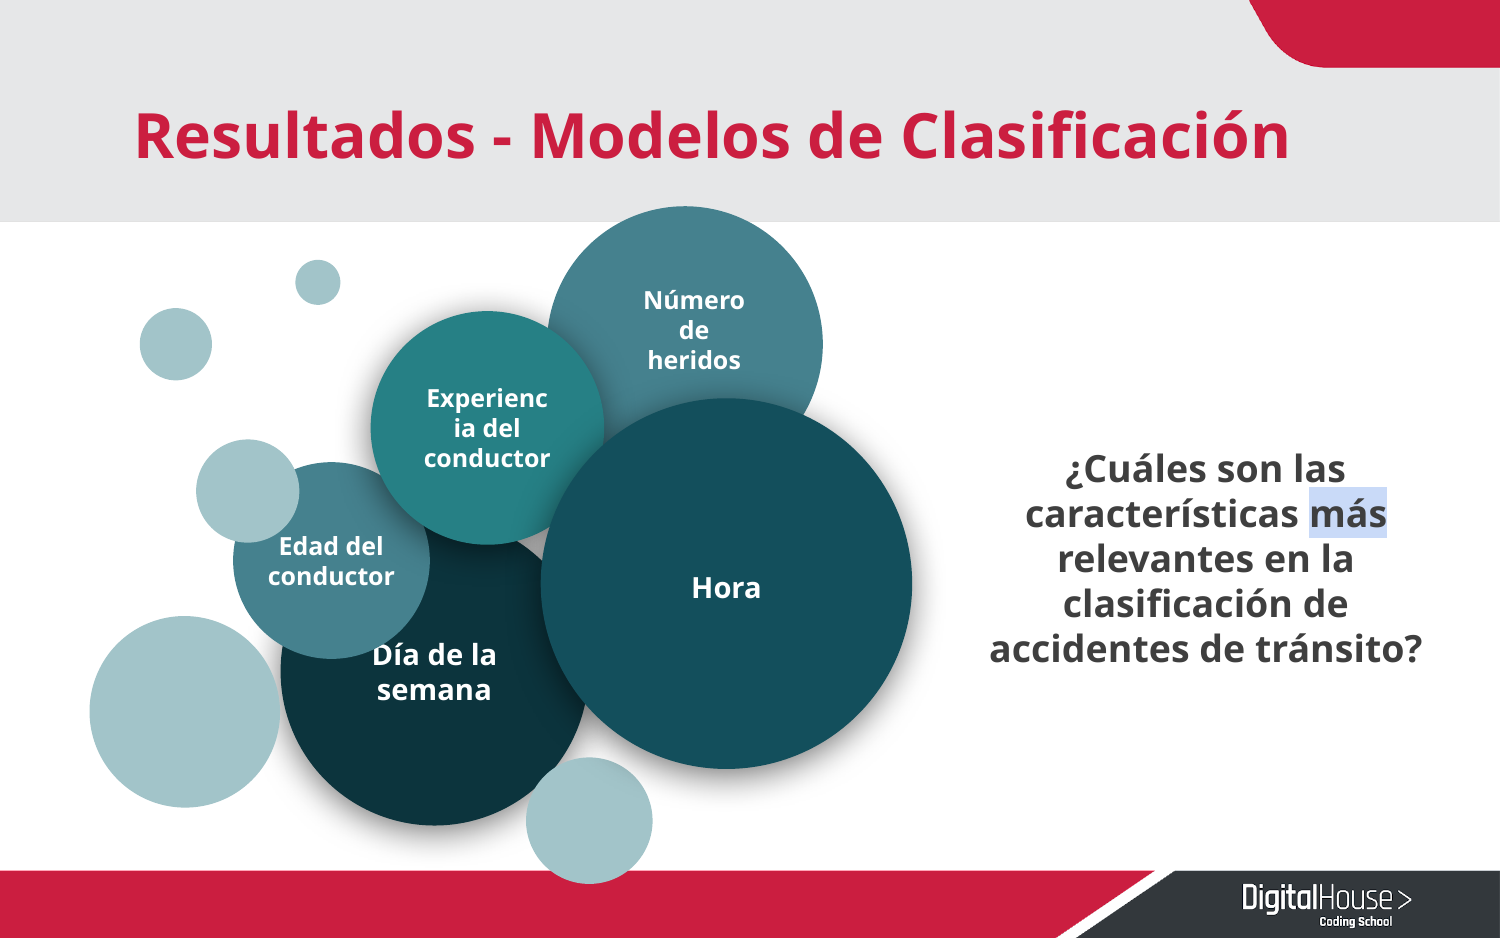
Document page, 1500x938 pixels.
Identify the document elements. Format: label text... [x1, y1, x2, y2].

picture [0, 0, 1500, 938]
title Resultados - Modelos de Clasificación [118, 47, 1341, 230]
text_box ¿Cuáles son las características más relevantes en la clasificación de accidentes de tránsito? [955, 429, 1457, 640]
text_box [62, 167, 913, 902]
